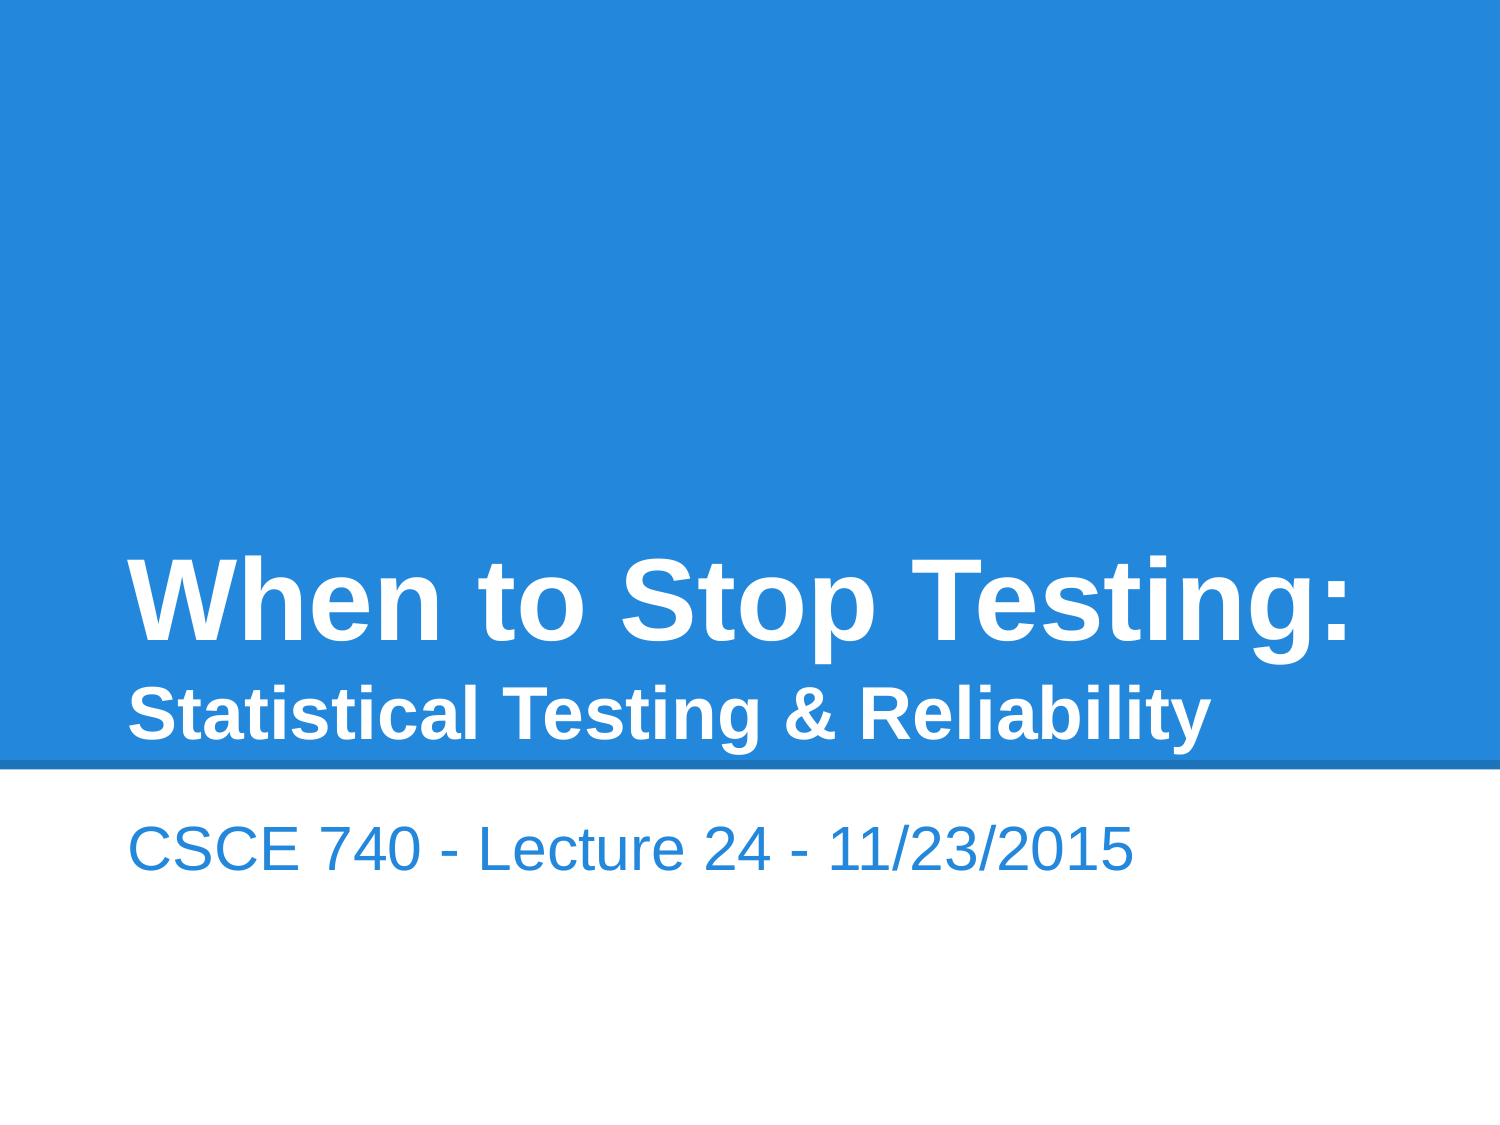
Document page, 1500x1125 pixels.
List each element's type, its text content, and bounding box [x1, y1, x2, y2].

title When to Stop Testing: Statistical Testing & Reliability [112, 408, 1388, 770]
subtitle CSCE 740 - Lecture 24 - 11/23/2015 [112, 793, 1388, 963]
